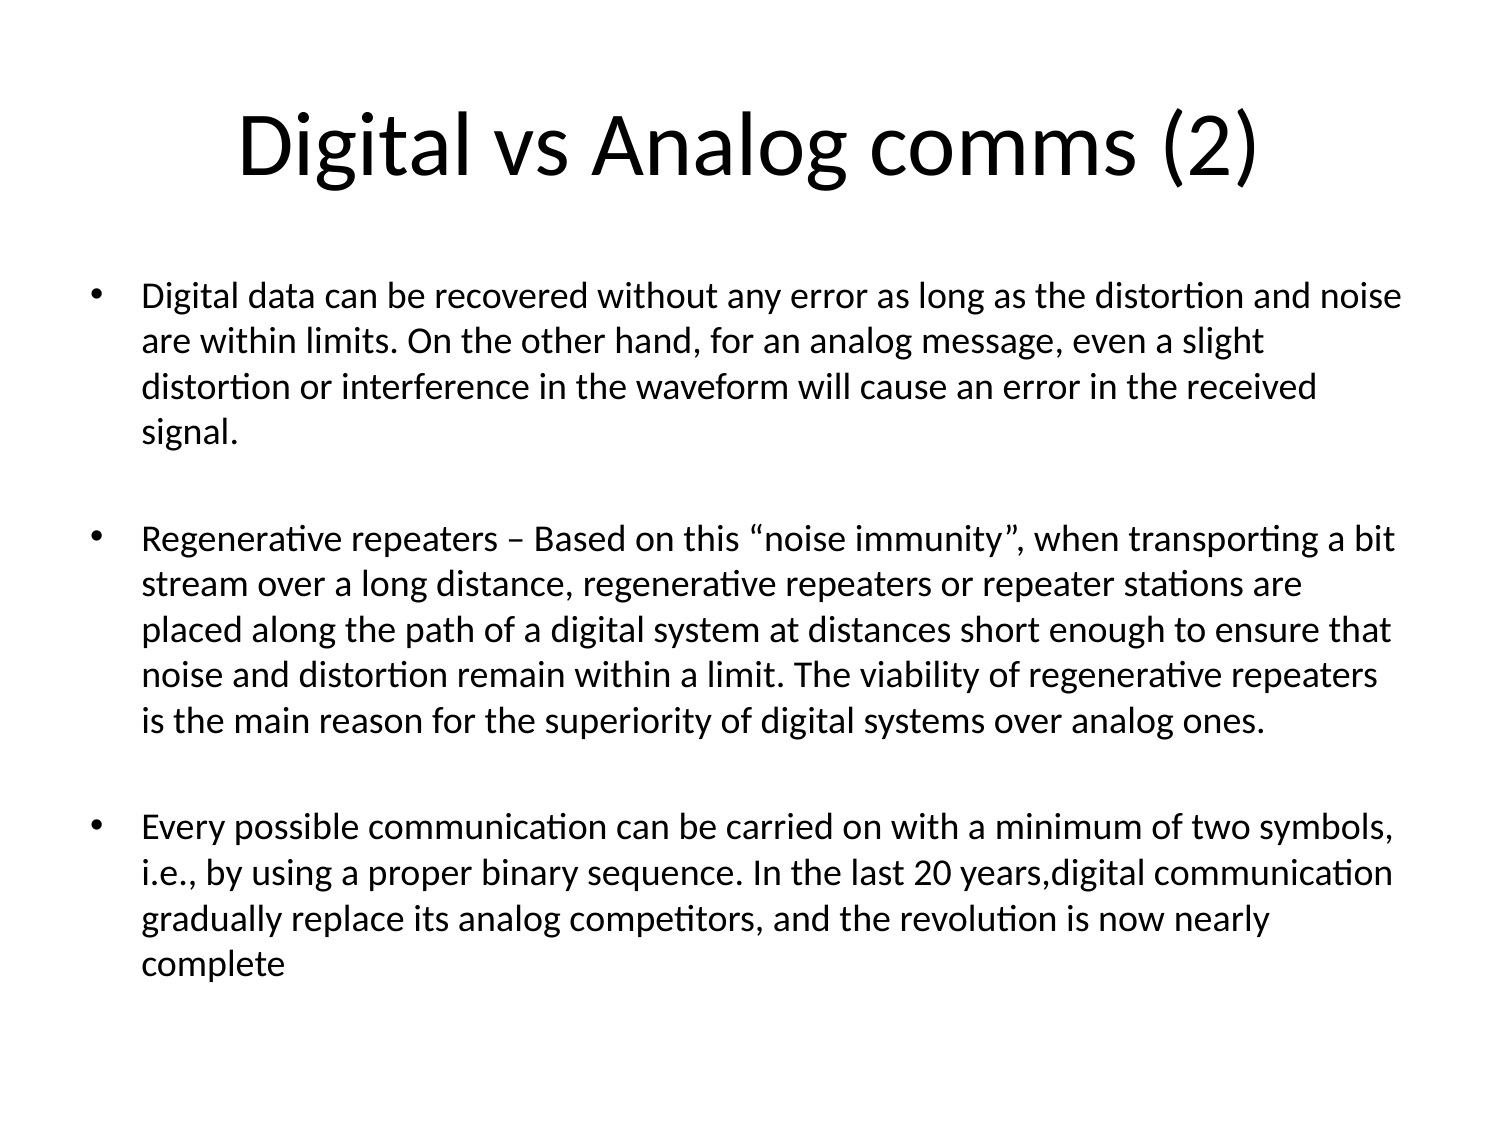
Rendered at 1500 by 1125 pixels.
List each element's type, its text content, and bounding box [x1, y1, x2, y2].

title Digital vs Analog comms (2) [75, 45, 1425, 233]
list Digital data can be recovered without any error as long as the distortion and noise are within limits. On the other hand, for an analog message, even a slight distortion or interference in the waveform will cause an error in the received signal. Regenerative repeaters – Based on this “noise immunity”, when transporting a bit stream over a long distance, regenerative repeaters or repeater stations are placed along the path of a digital system at distances short enough to ensure that noise and distortion remain within a limit. The viability of regenerative repeaters is the main reason for the superiority of digital systems over analog ones. Every possible communication can be carried on with a minimum of two symbols, i.e., by using a proper binary sequence. In the last 20 years,digital communication gradually replace its analog competitors, and the revolution is now nearly complete [75, 262, 1425, 1005]
